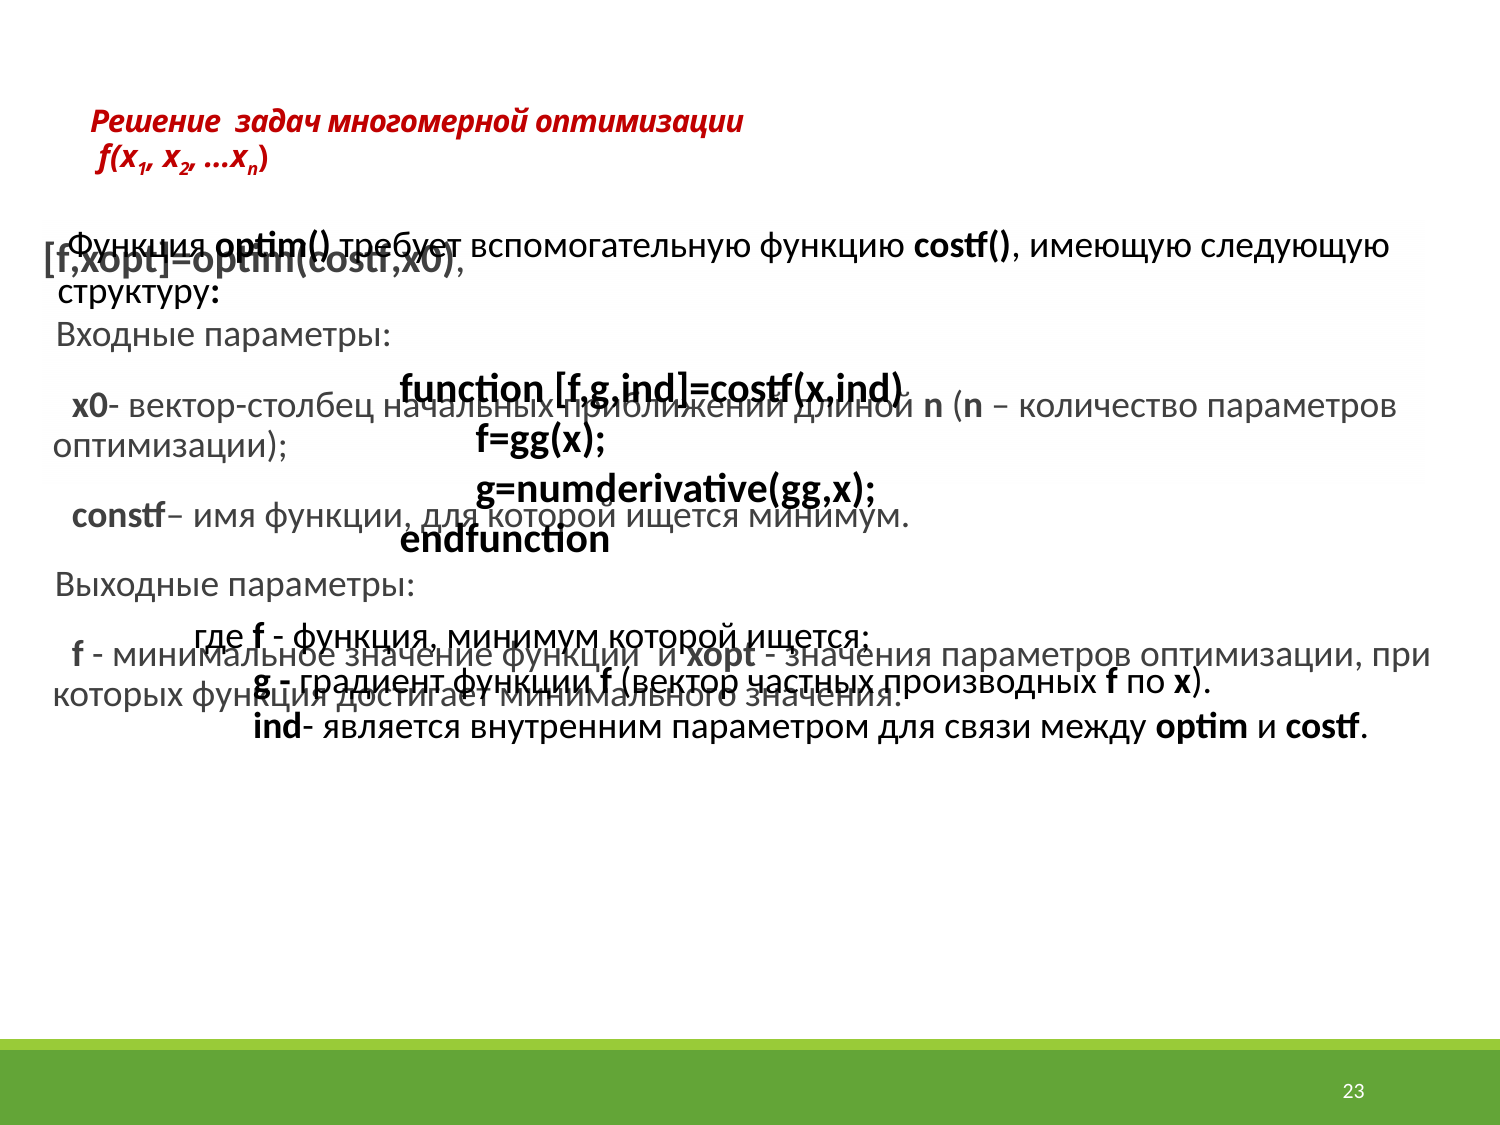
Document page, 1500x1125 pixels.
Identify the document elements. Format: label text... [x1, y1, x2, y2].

picture [42, 219, 1426, 485]
slide_number 23 [1218, 1059, 1380, 1120]
text_box Функция optim() требует вспомогательную функцию costf(), имеющую следующую структуру: function [f,g,ind]=costf(x,ind) f=gg(x); g=numderivative(gg,x); endfunction где f - функция, минимум которой ищется; g - градиент функции f (вектор частных производных f по x). ind- является внутренним параметром для связи между optim и costf. [42, 208, 1476, 754]
title Решение задач многомерной оптимизации f(x1, x2, …xn) [75, 65, 1425, 208]
list [f,xopt]=optim(costf,x0), Входные параметры: x0- вектор-столбец начальных приближений длиной n (n – количество параметров оптимизации); constf– имя функции, для которой ищется минимум. Выходные параметры: f - минимальное значение функции и xopt - значения параметров оптимизации, при которых функция достигает минимального значения. [37, 228, 1500, 1120]
